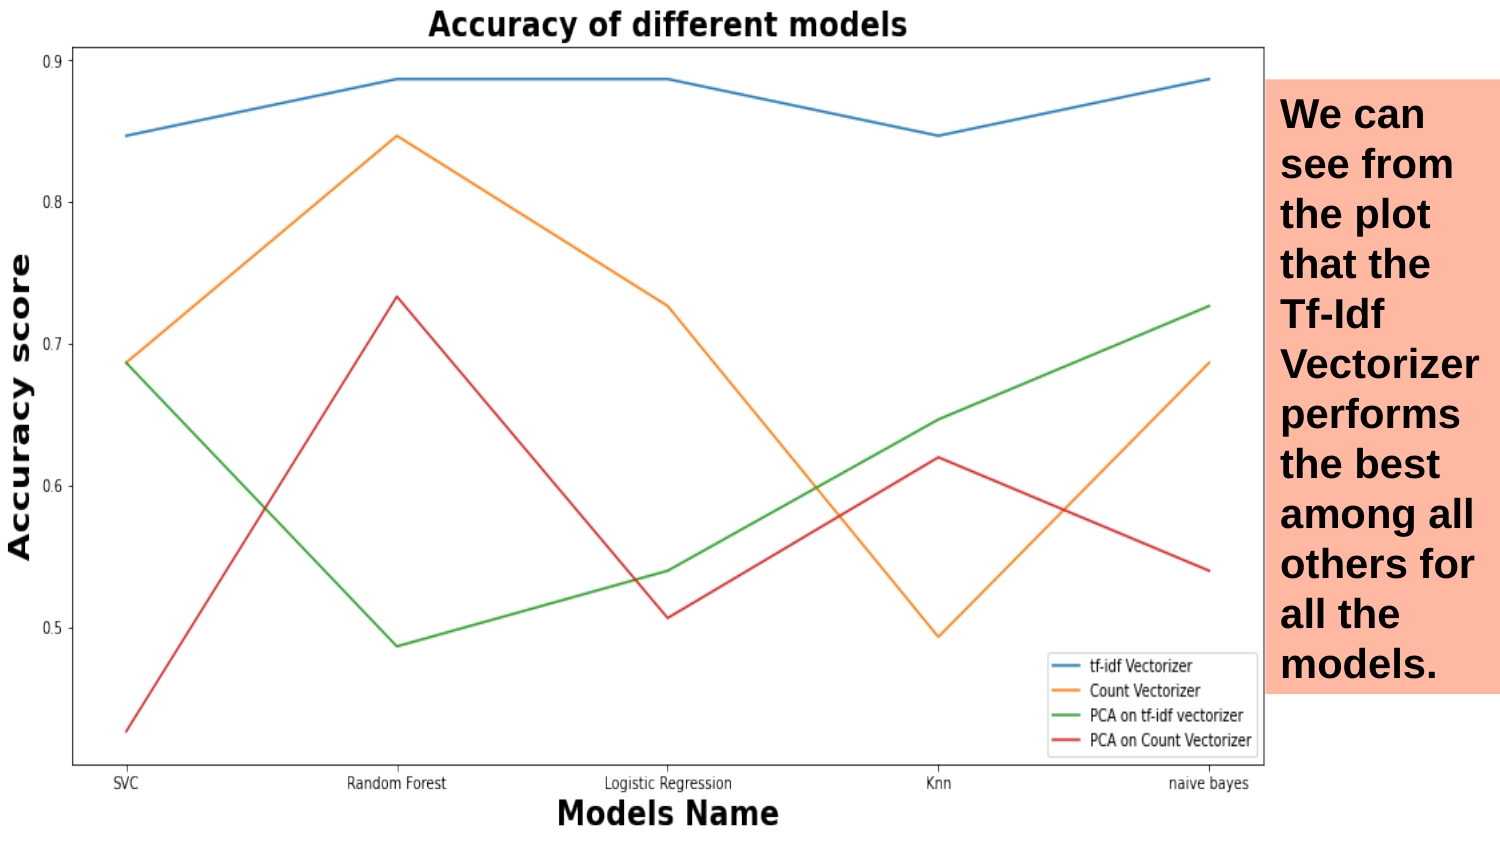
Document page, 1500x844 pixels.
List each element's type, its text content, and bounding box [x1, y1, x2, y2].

picture [0, 0, 1273, 844]
text_box We can see from the plot that the Tf-Idf Vectorizer performs the best among all others for all the models. [1277, 79, 1500, 695]
